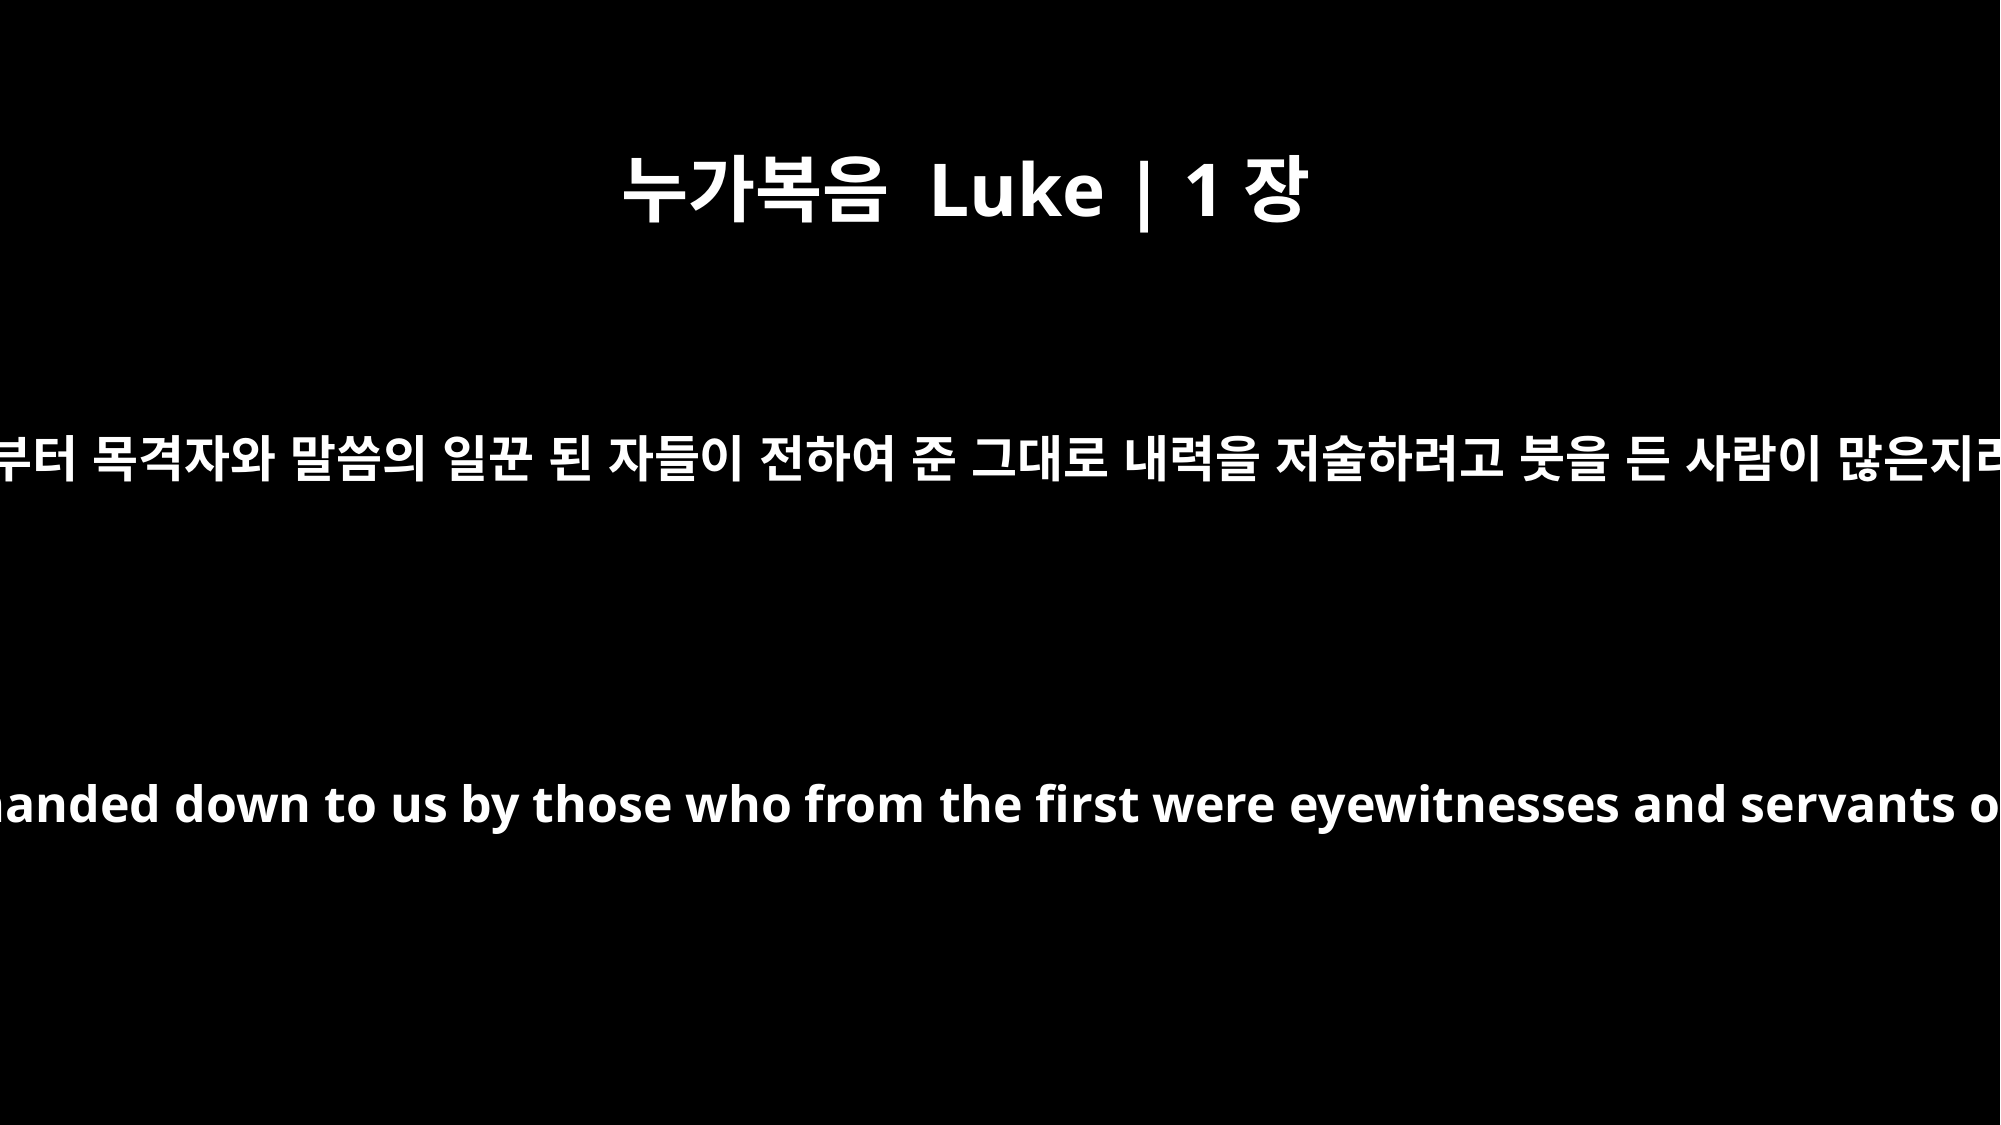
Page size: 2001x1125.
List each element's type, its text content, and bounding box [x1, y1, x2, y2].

text_box 누가복음 Luke | 1장 [606, 136, 1326, 239]
text_box 2 처음부터 목격자와 말씀의 일꾼 된 자들이 전하여 준 그대로 내력을 저술하려고 붓을 든 사람이 많은지라 [0, 359, 2000, 495]
text_box just as they were handed down to us by those who from the first were eyewitnesses and servants of the word. [0, 764, 2000, 840]
